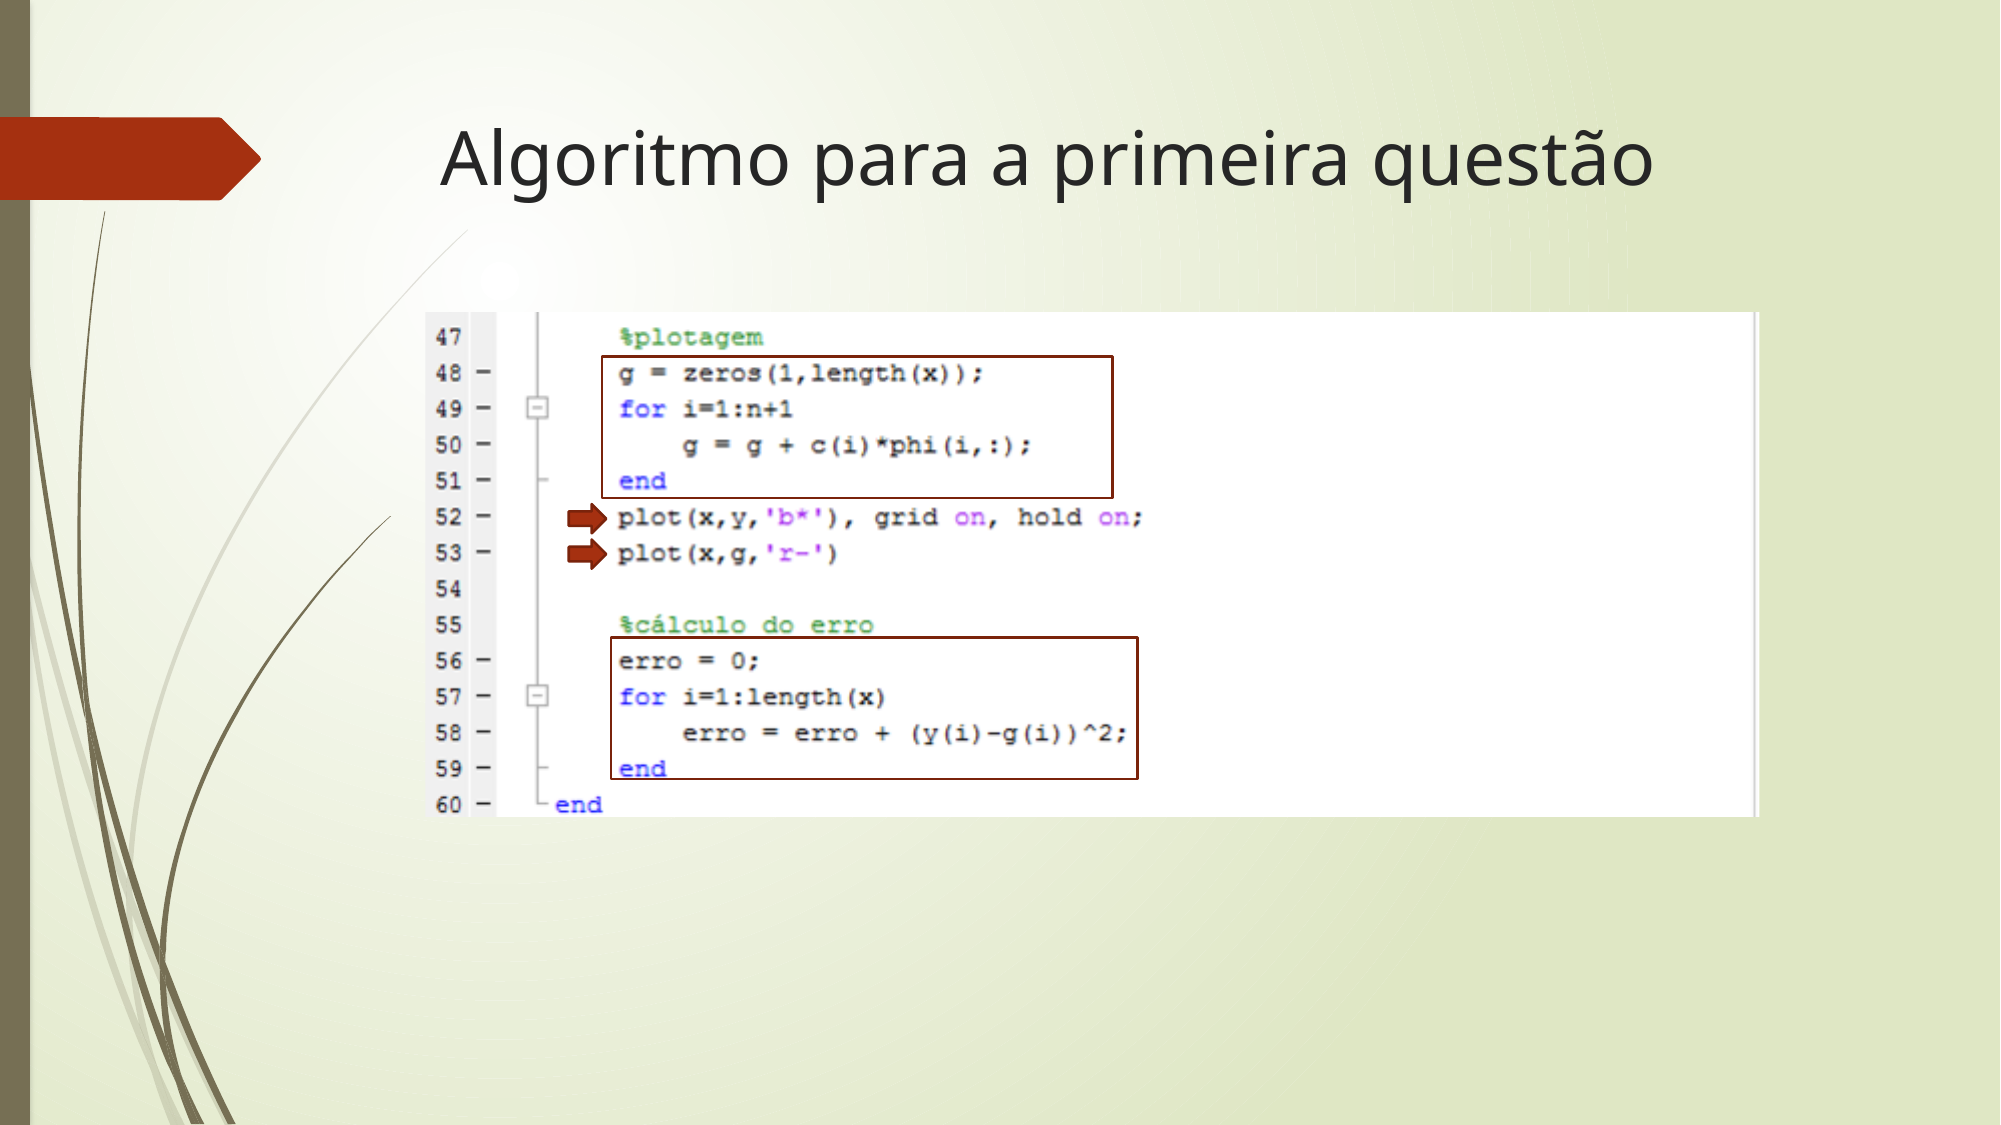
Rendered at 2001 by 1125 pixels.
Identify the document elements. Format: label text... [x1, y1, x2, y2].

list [425, 312, 1760, 817]
title Algoritmo para a primeira questão [425, 102, 1888, 313]
